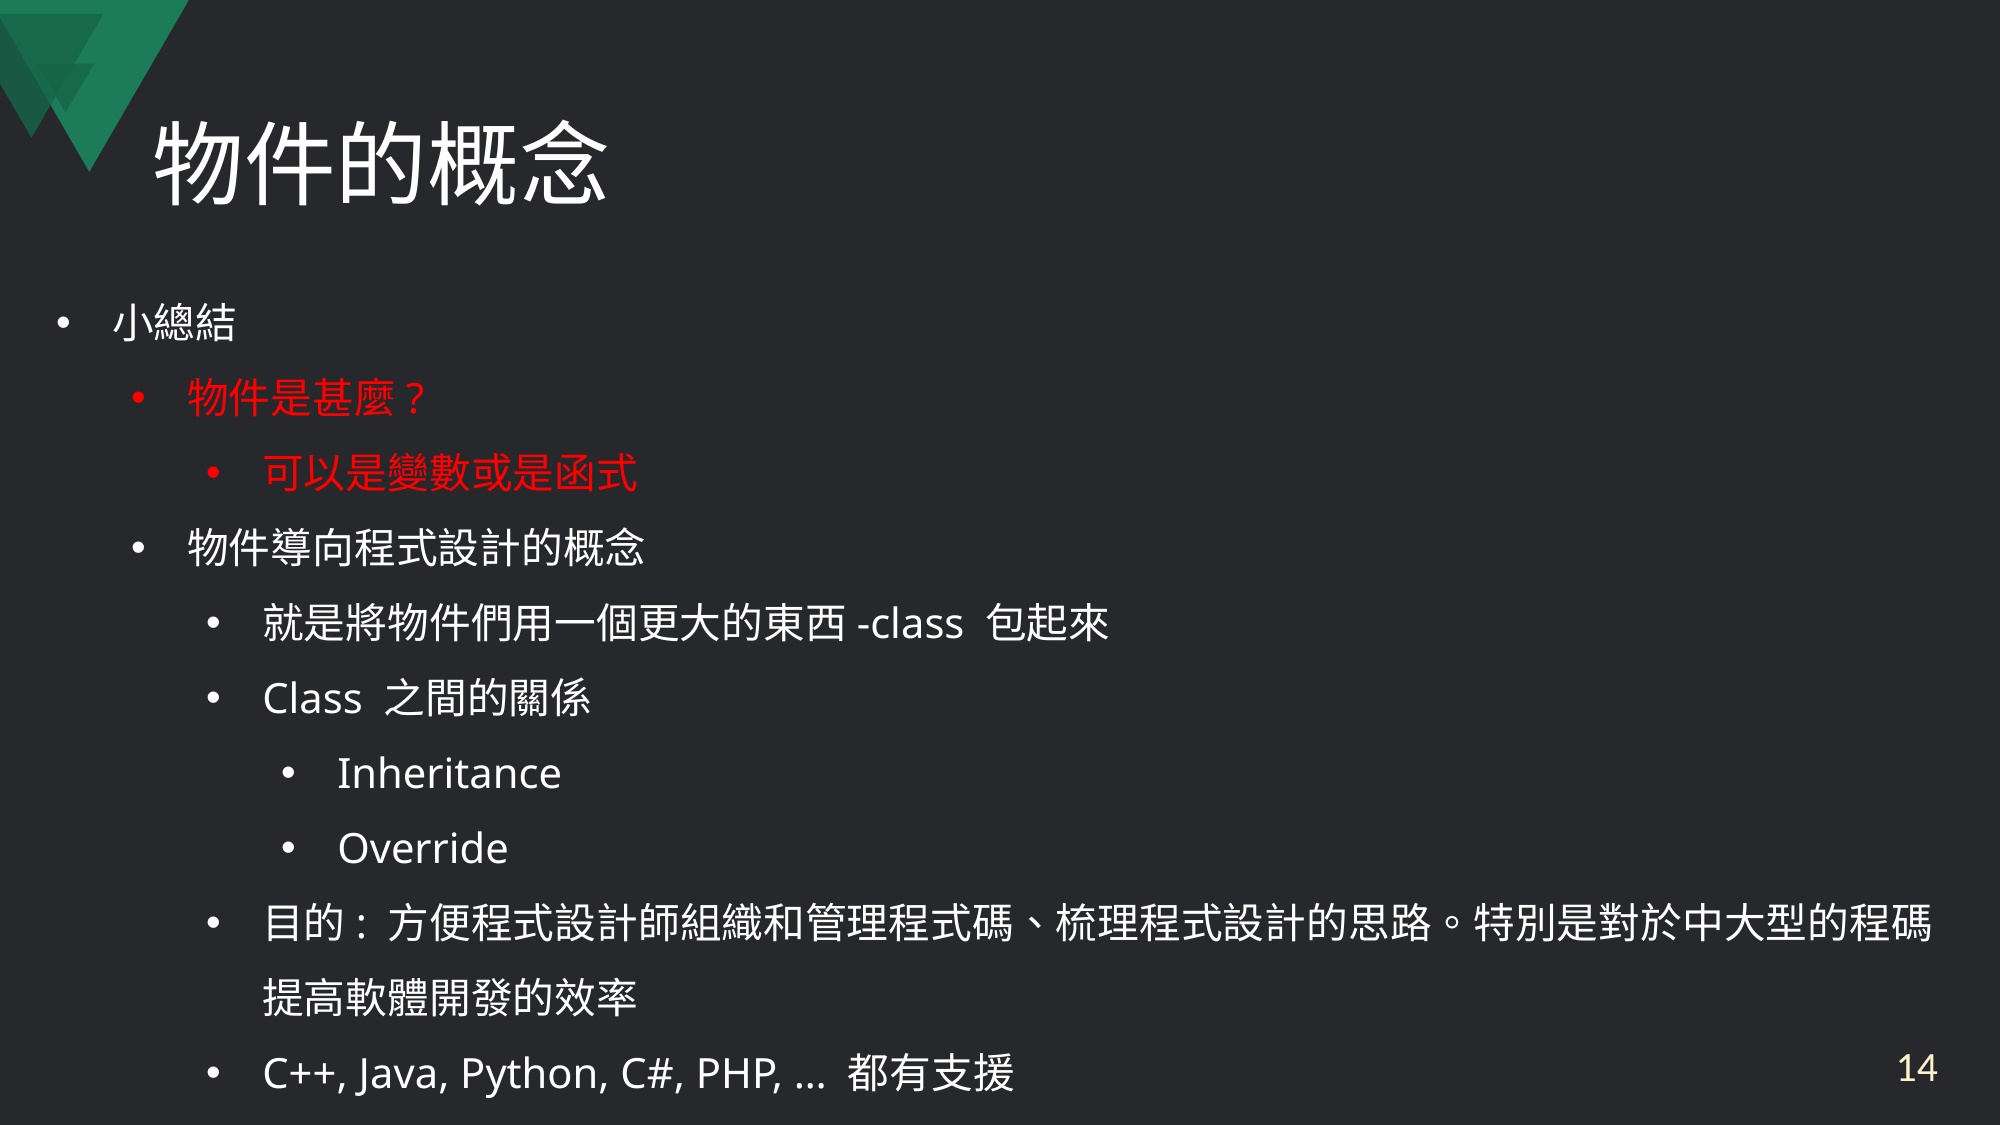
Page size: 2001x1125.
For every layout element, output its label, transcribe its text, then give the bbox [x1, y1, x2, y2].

text_box 小總結 物件是甚麼? 可以是變數或是函式 物件導向程式設計的概念 就是將物件們用一個更大的東西-class 包起來 Class 之間的關係 Inheritance Override 目的: 方便程式設計師組織和管理程式碼、梳理程式設計的思路。特別是對於中大型的程碼提高軟體開發的效率 C++, Java, Python, C#, PHP, … 都有支援 [41, 264, 1959, 1105]
text_box 14 [1503, 1034, 1954, 1095]
title 物件的概念 [137, 59, 1863, 264]
